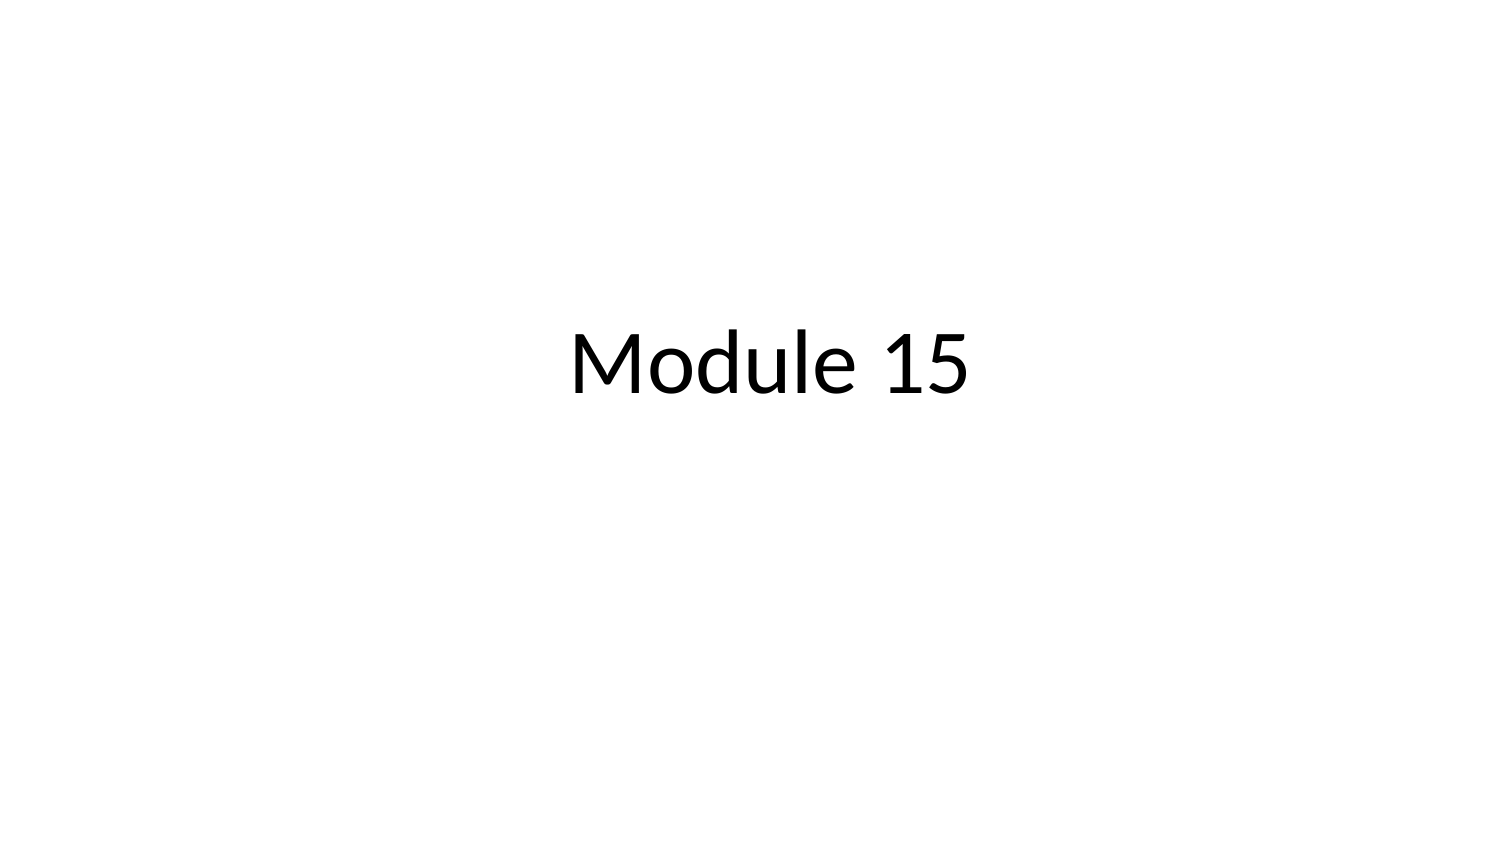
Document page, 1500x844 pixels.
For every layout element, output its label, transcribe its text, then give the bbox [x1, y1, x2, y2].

title Module 15 [95, 294, 1446, 435]
